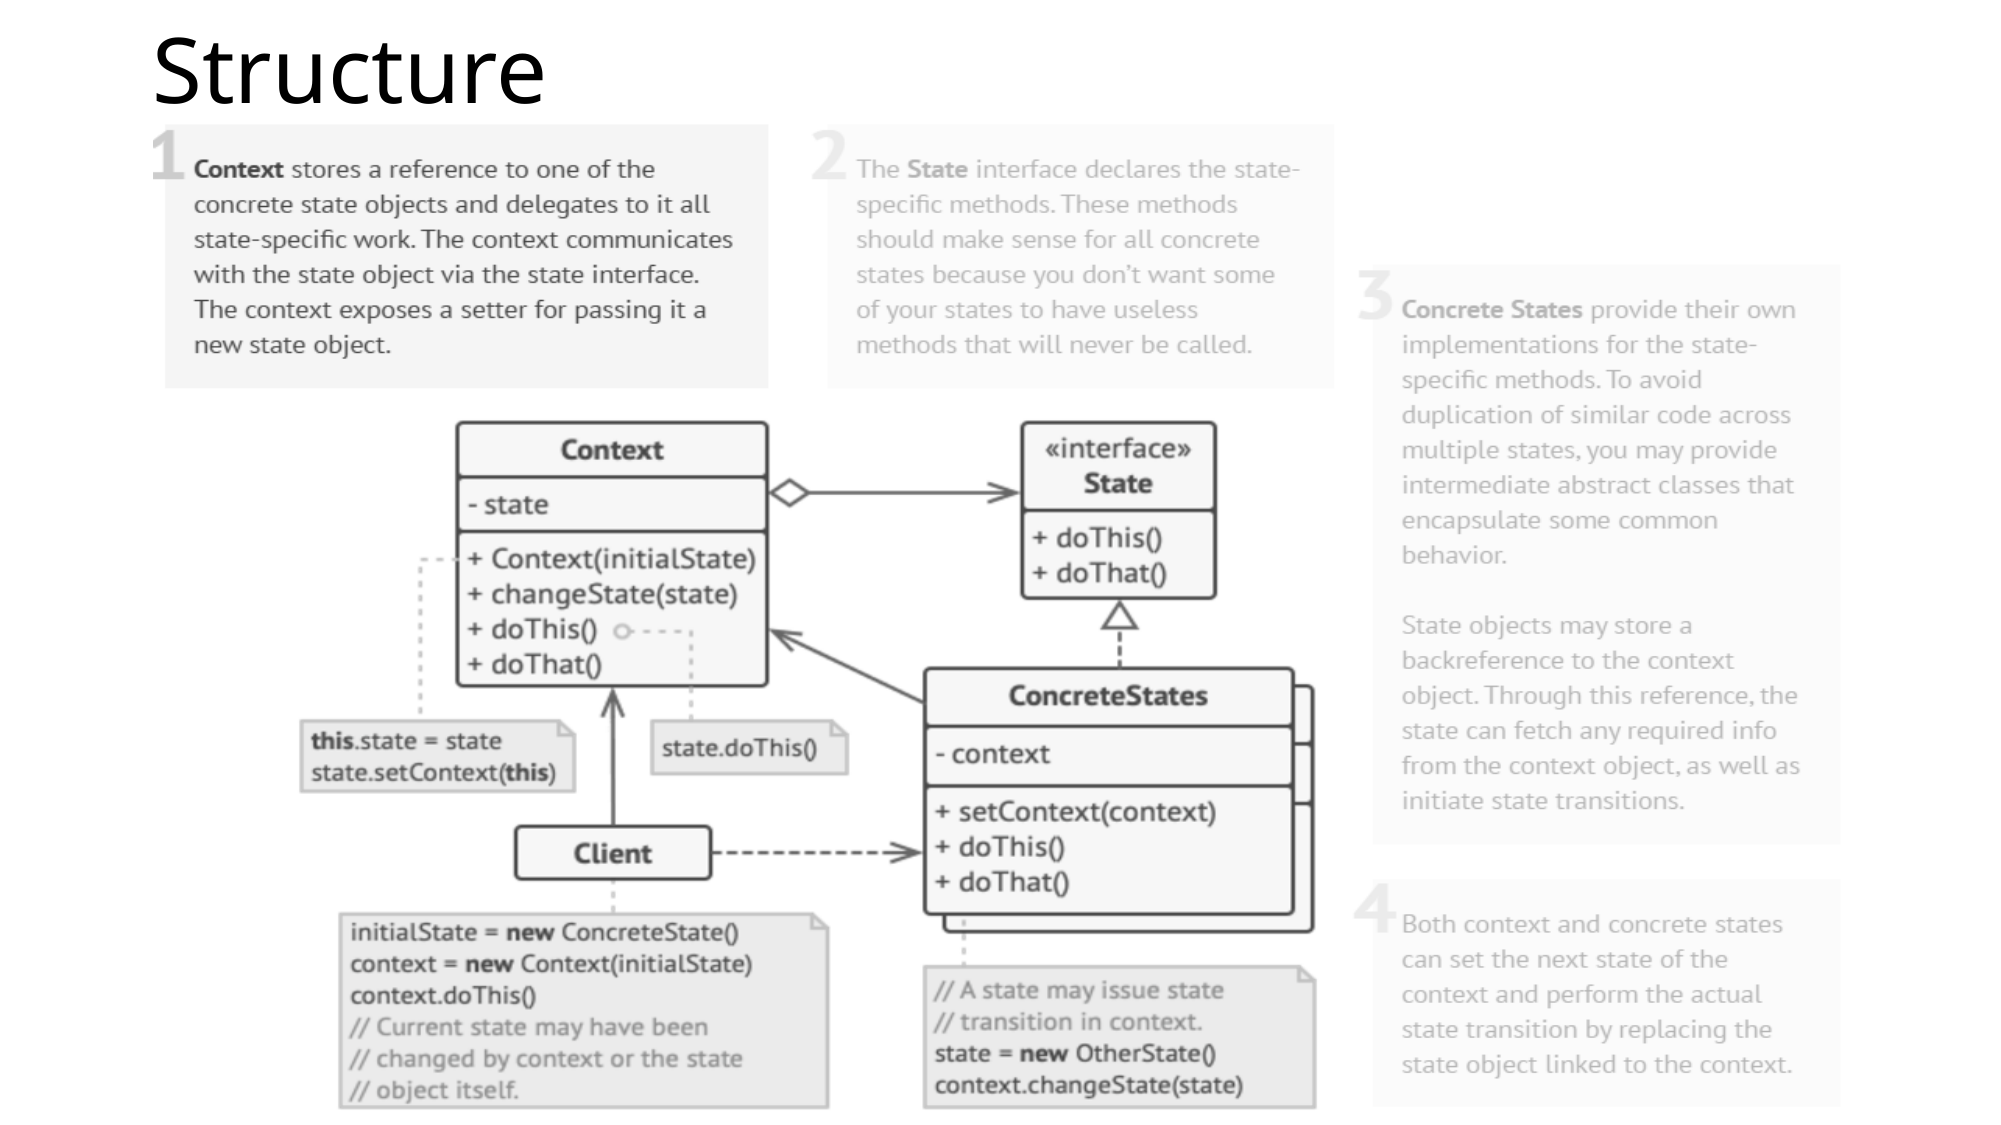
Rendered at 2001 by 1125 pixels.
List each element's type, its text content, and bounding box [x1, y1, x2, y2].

picture [152, 111, 1848, 1125]
title Structure [137, 17, 1863, 131]
